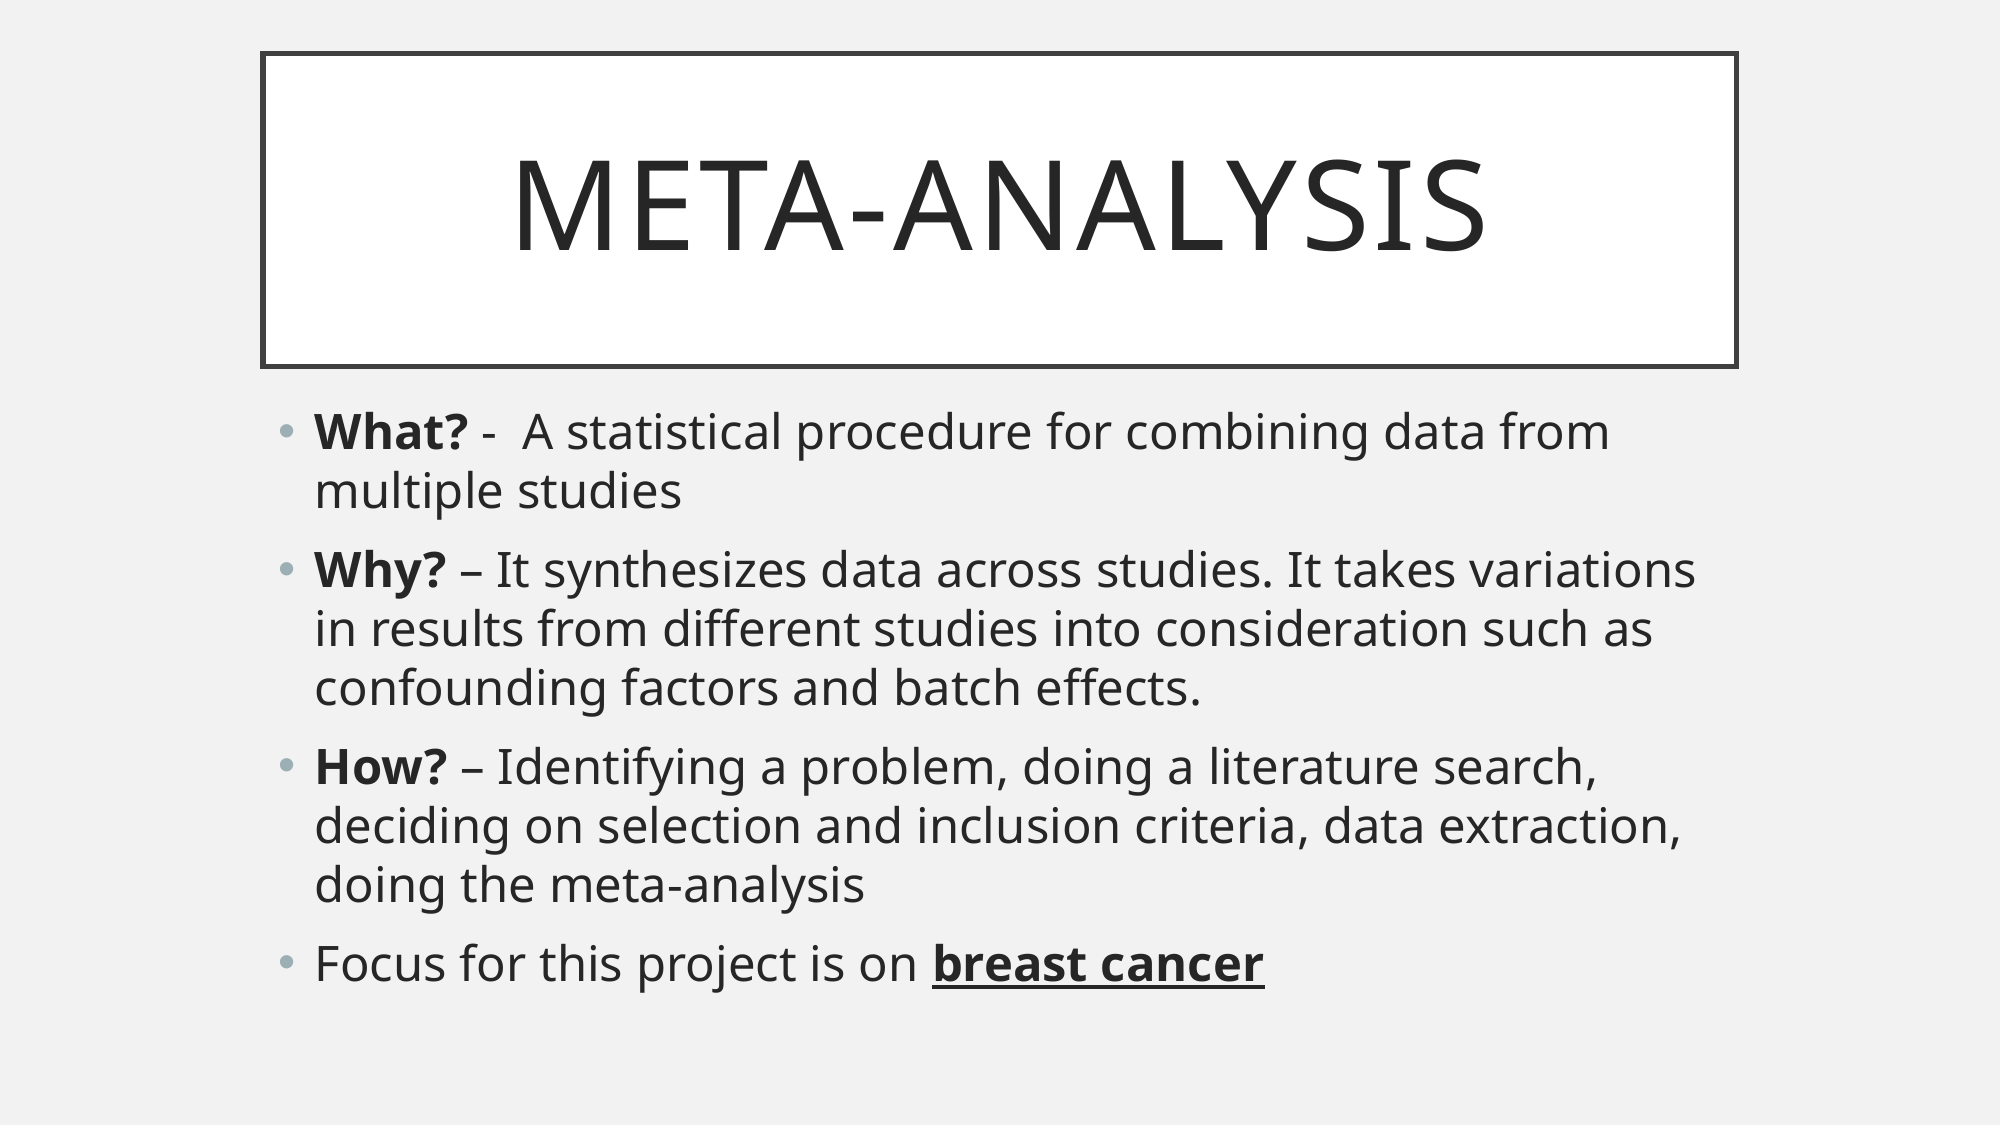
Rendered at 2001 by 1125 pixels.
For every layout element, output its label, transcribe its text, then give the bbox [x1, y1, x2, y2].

list What? - A statistical procedure for combining data from multiple studies Why? – It synthesizes data across studies. It takes variations in results from different studies into consideration such as confounding factors and batch effects. How? – Identifying a problem, doing a literature search, deciding on selection and inclusion criteria, data extraction, doing the meta-analysis Focus for this project is on breast cancer [263, 393, 1737, 1050]
title Meta-analysis [260, 51, 1739, 369]
